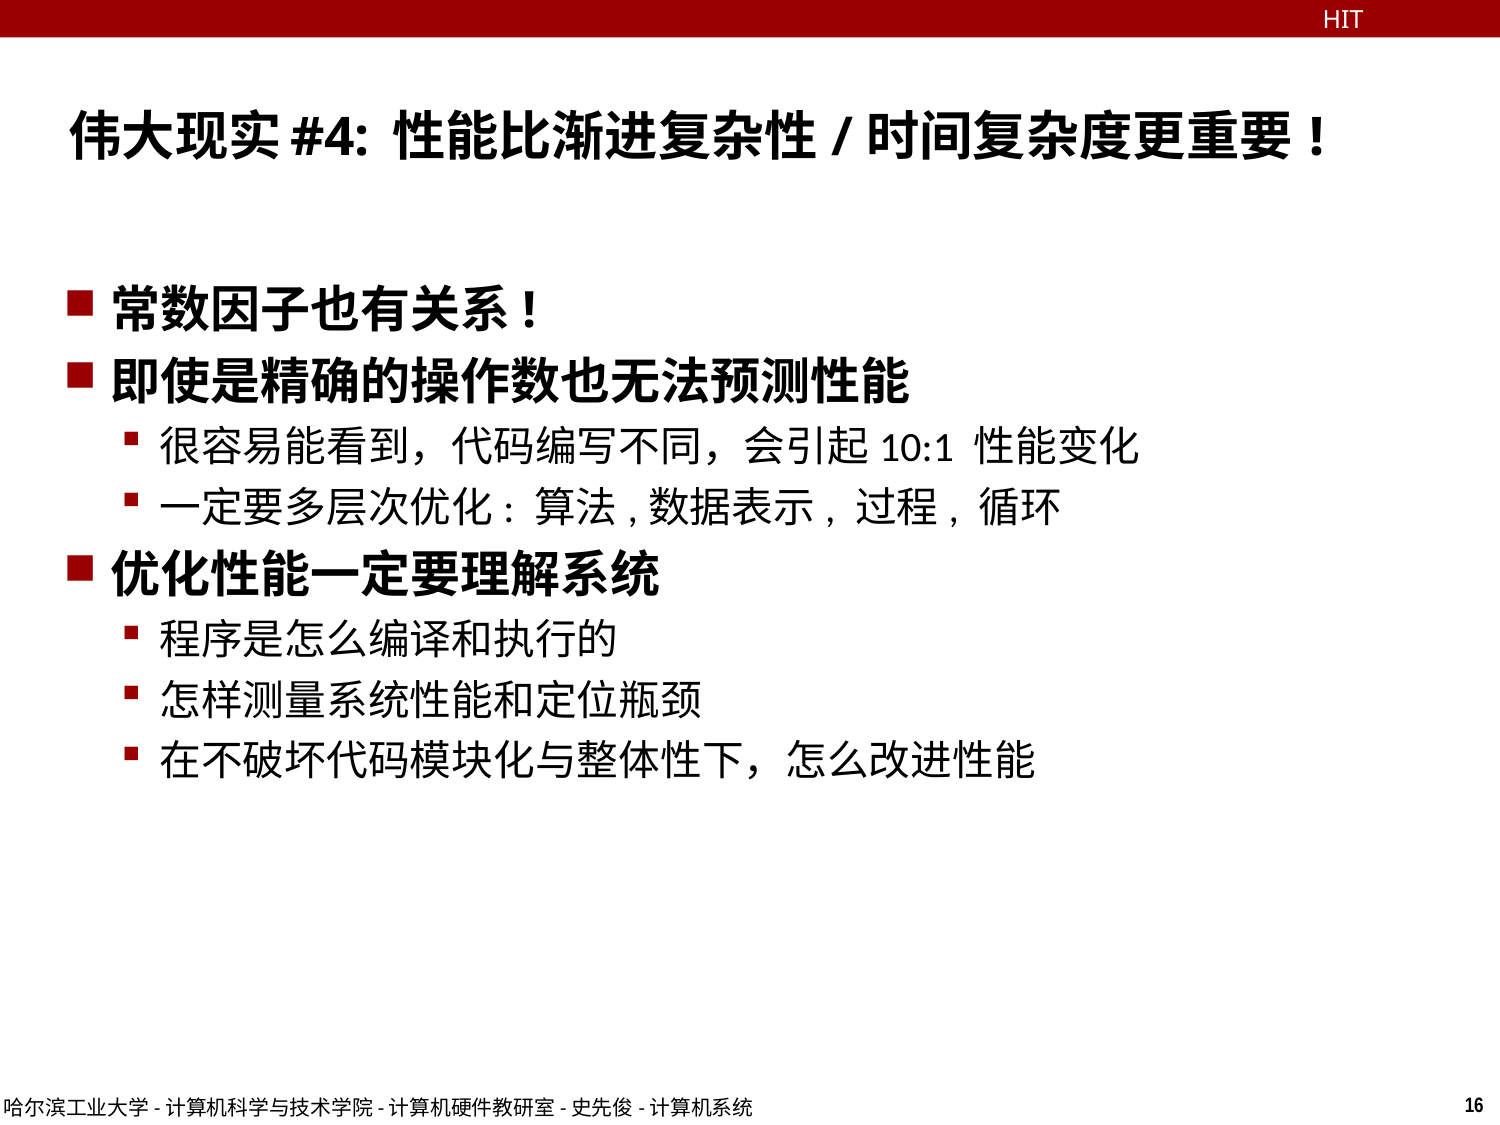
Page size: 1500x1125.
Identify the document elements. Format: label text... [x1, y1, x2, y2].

text_box HIT [1322, 3, 1500, 33]
title 伟大现实#4: 性能比渐进复杂性/时间复杂度更重要! [62, 74, 1438, 251]
list 常数因子也有关系! 即使是精确的操作数也无法预测性能 很容易能看到，代码编写不同，会引起10:1 性能变化 一定要多层次优化: 算法,数据表示, 过程, 循环 优化性能一定要理解系统 程序是怎么编译和执行的 怎样测量系统性能和定位瓶颈 在不破坏代码模块化与整体性下，怎么改进性能 [62, 270, 1438, 1122]
text_box [0, 0, 1500, 38]
